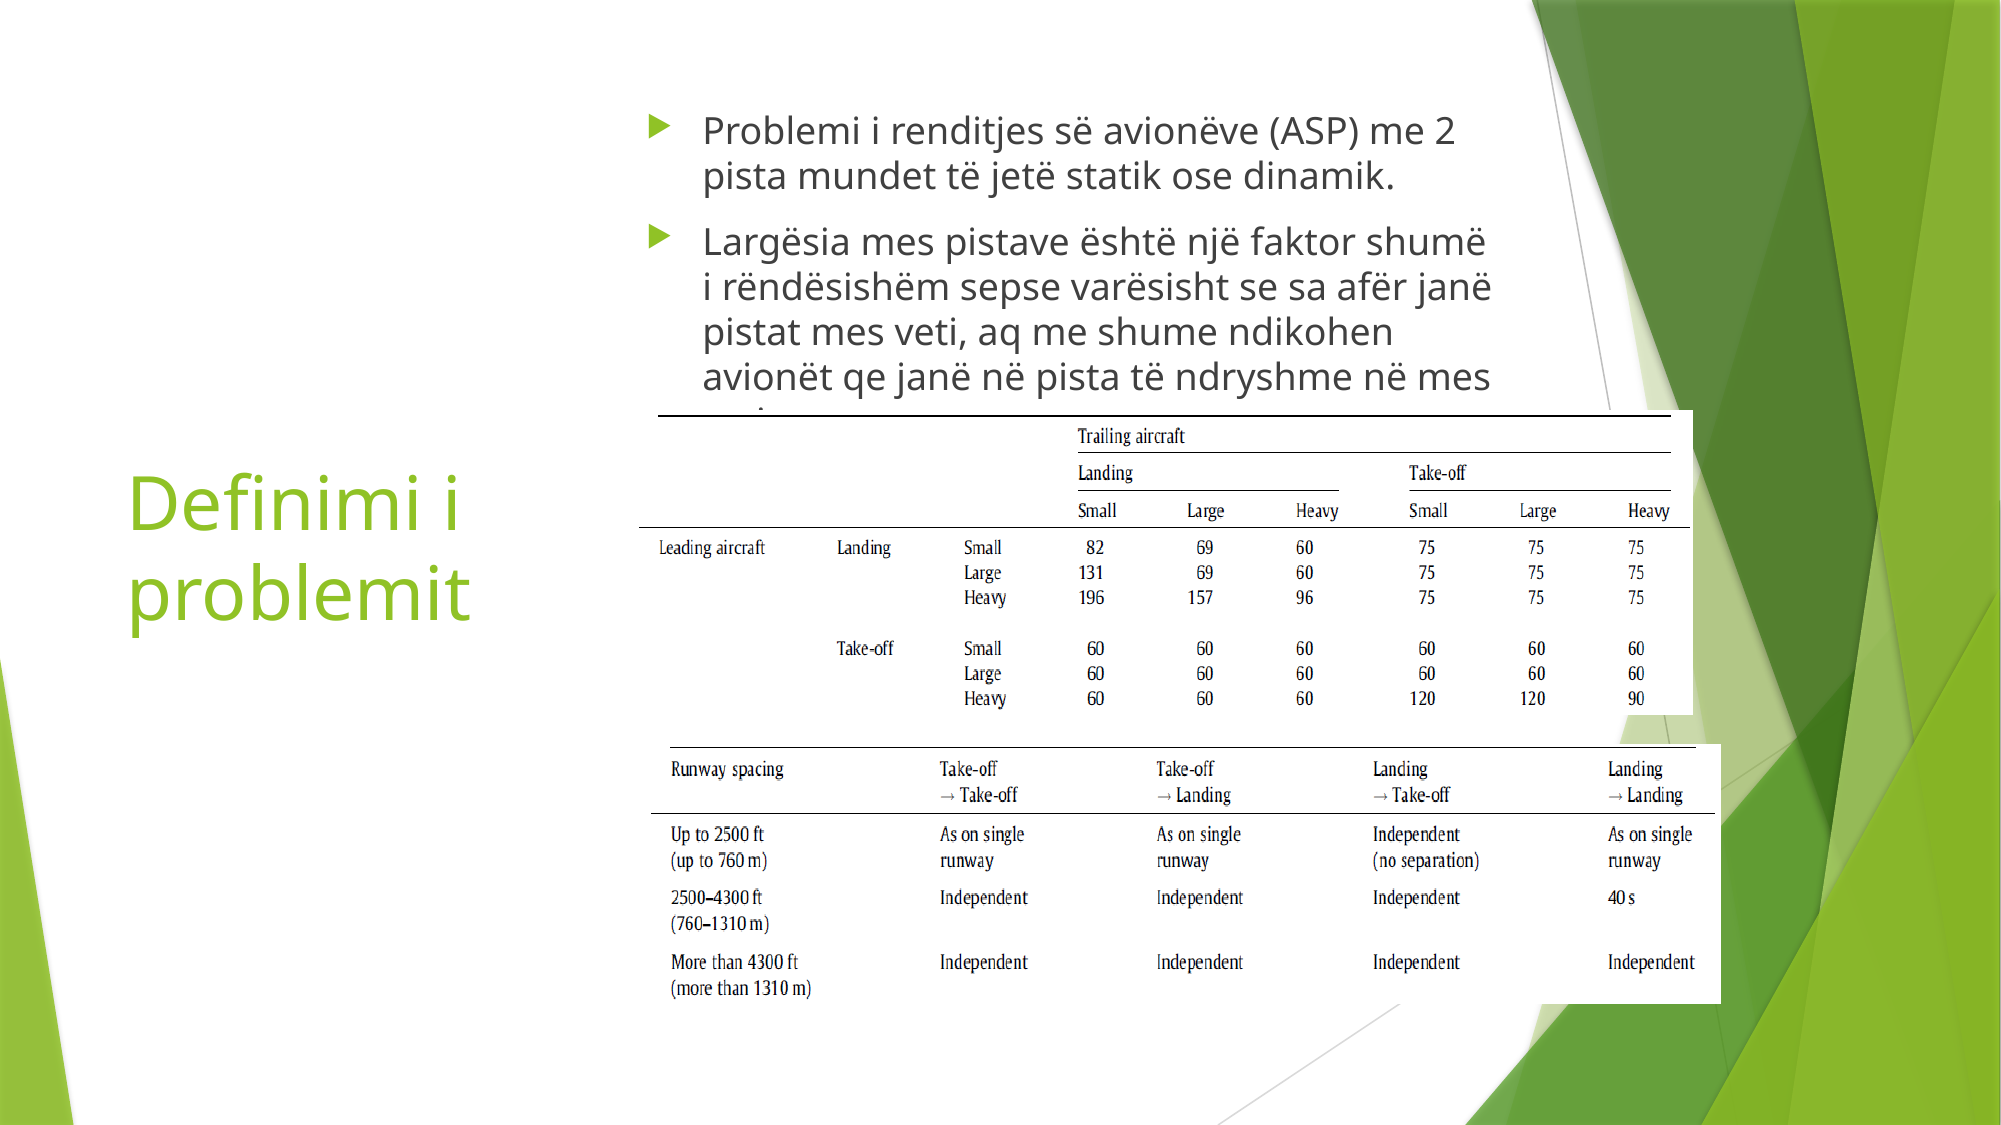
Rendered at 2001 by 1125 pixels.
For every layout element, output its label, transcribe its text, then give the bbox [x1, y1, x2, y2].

picture [630, 743, 1721, 1005]
list Problemi i renditjes së avionëve (ASP) me 2 pista mundet të jetë statik ose dinamik. Largësia mes pistave është një faktor shumë i rëndësishëm sepse varësisht se sa afër janë pistat mes veti, aq me shume ndikohen avionët qe janë në pista të ndryshme në mes veti. [631, 99, 1521, 408]
title Definimi i problemit [111, 99, 594, 991]
picture [630, 409, 1694, 716]
